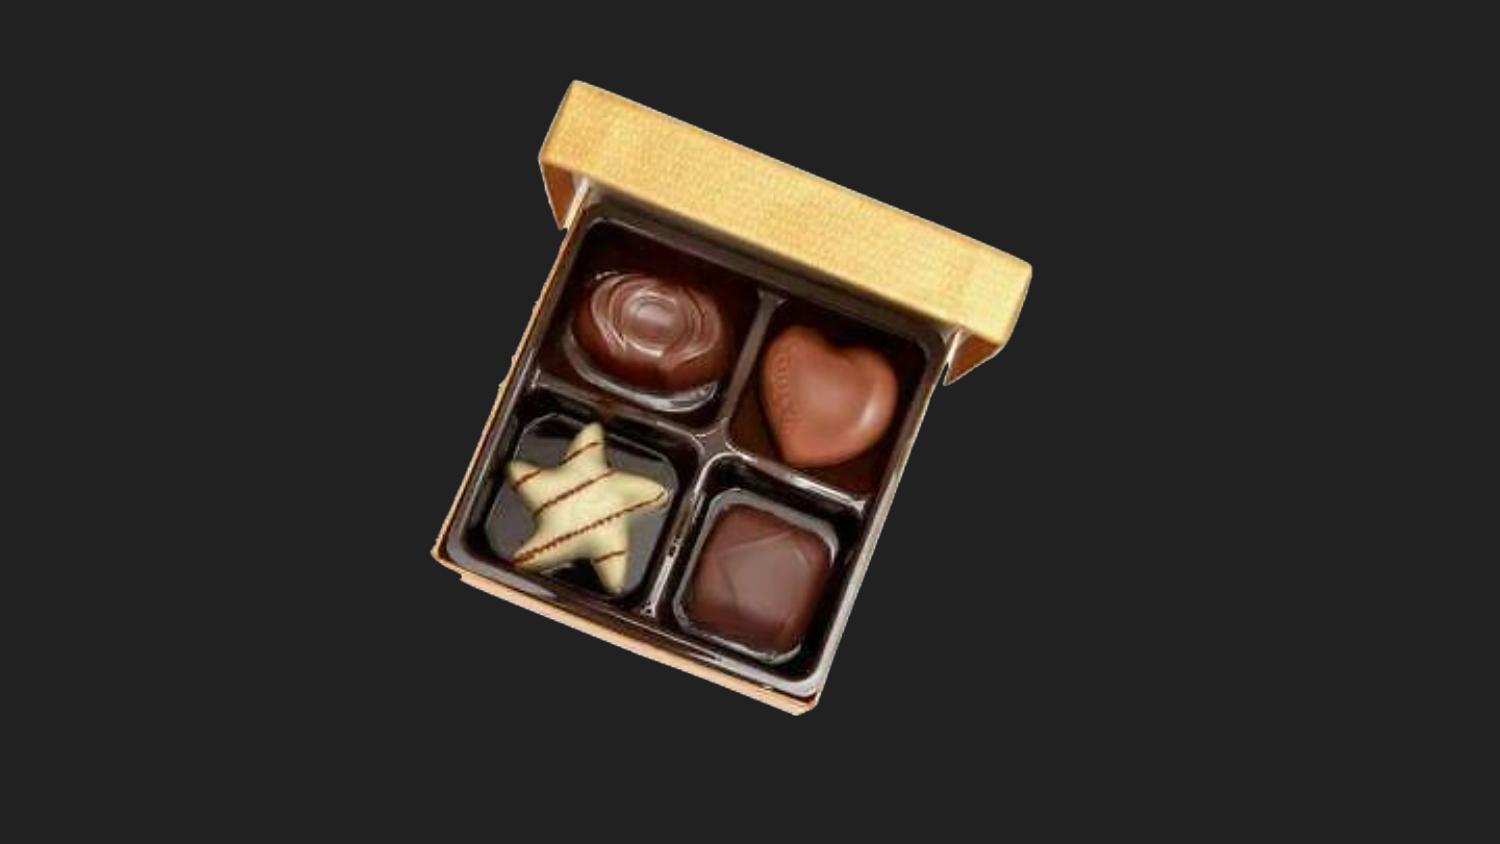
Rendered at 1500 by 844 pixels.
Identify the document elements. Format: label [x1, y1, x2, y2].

picture [391, 68, 1059, 738]
